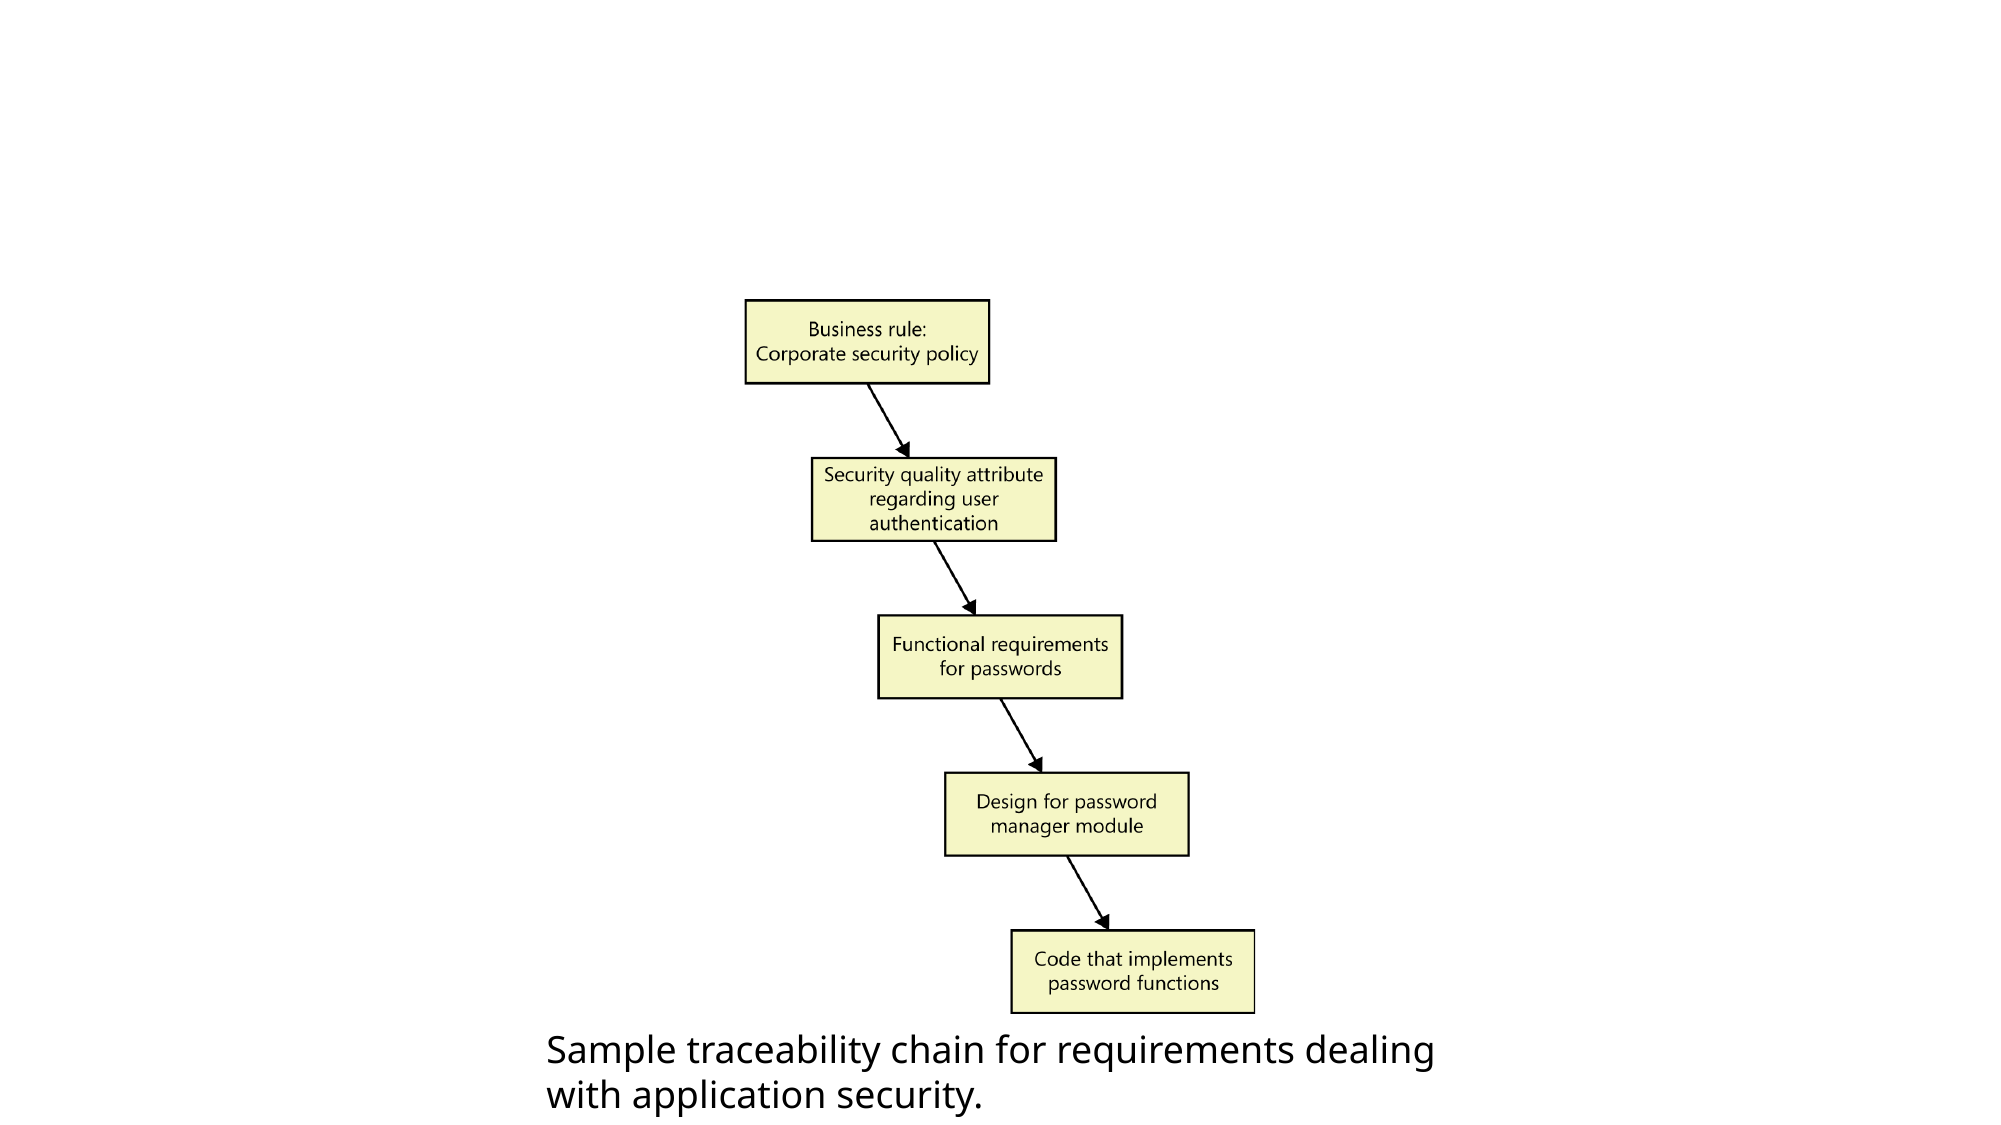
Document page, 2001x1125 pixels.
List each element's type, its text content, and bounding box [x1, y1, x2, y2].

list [744, 299, 1256, 1014]
text_box Sample traceability chain for requirements dealing with application security. [531, 1018, 1532, 1124]
